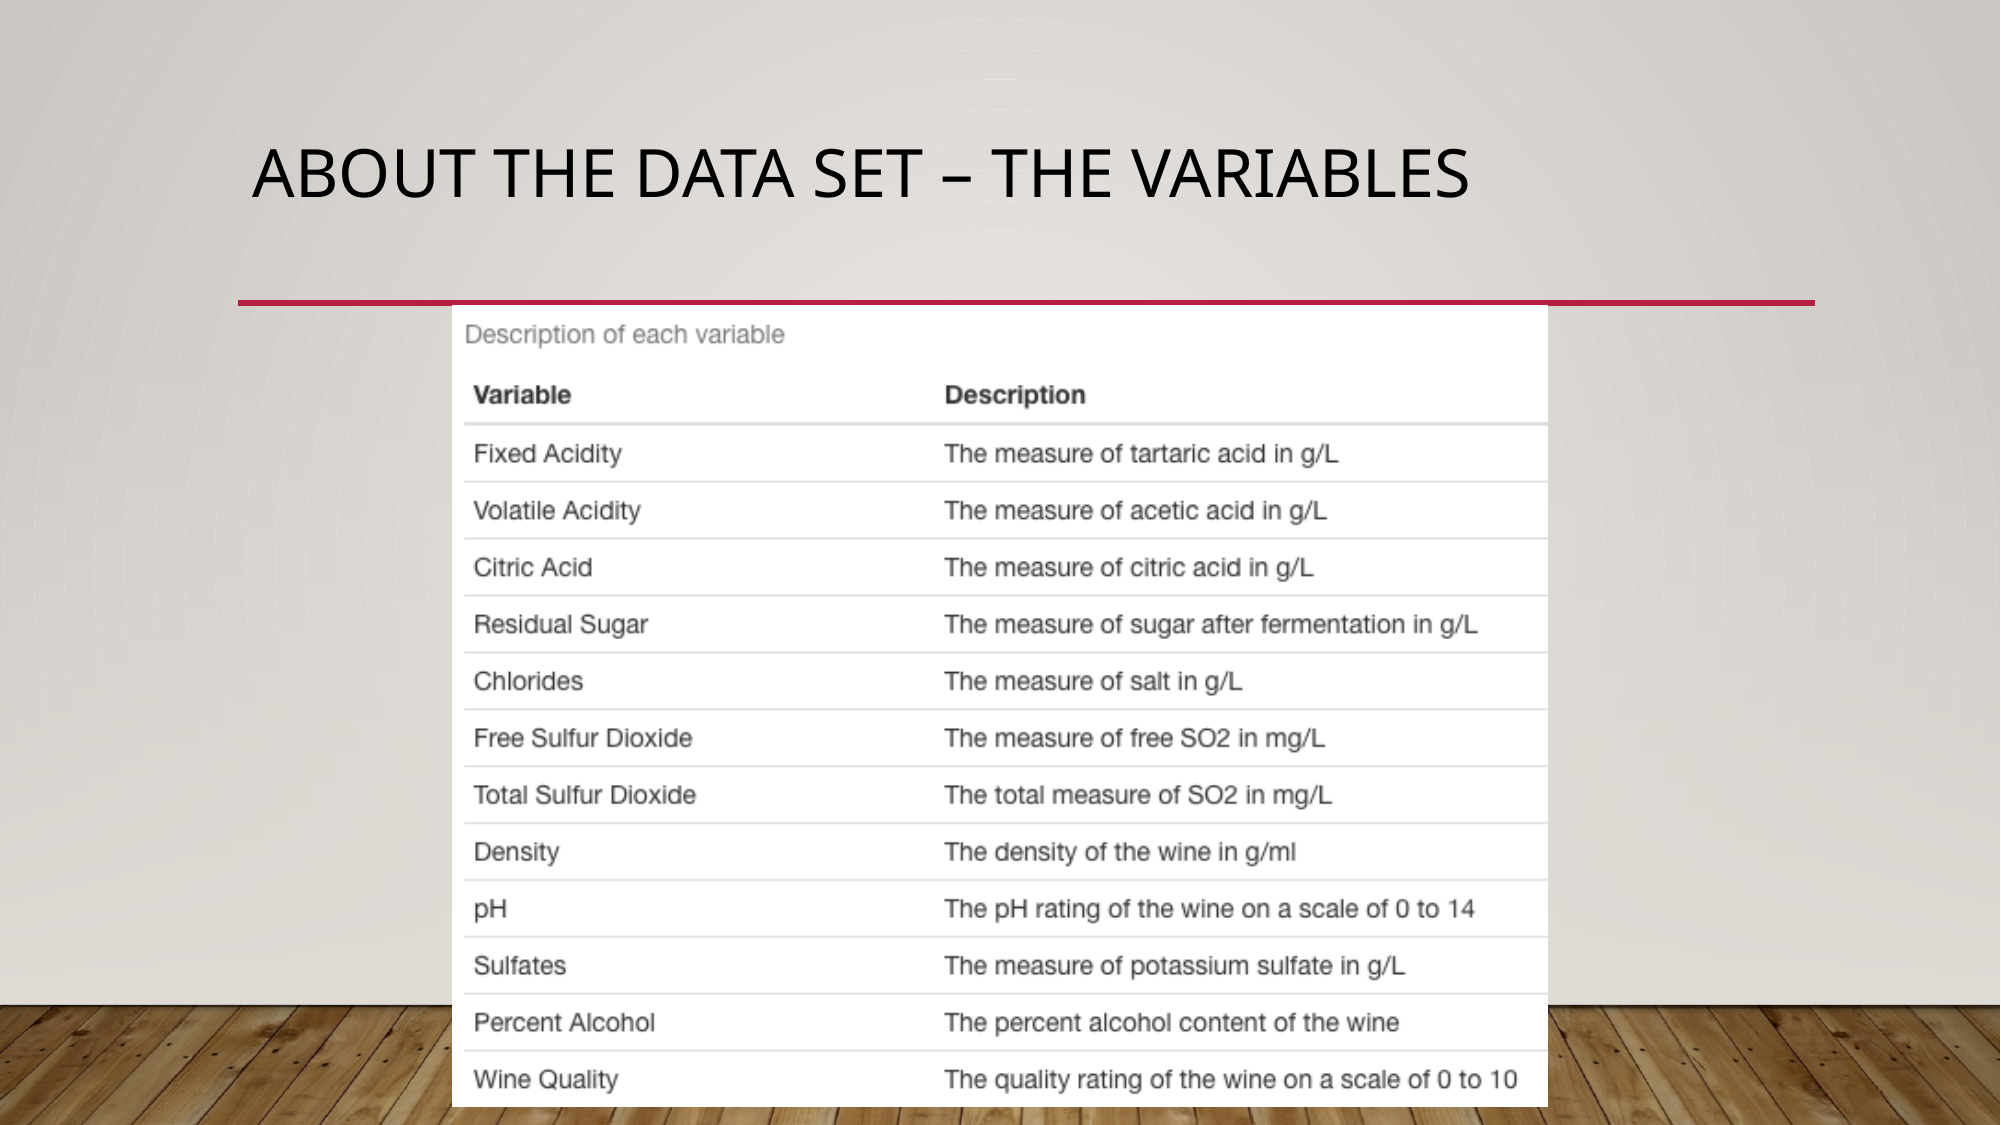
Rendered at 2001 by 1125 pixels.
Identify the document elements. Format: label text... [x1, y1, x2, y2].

picture [0, 1005, 2000, 1125]
title About the Data Set – the variables [237, 132, 1814, 306]
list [452, 305, 1548, 1107]
